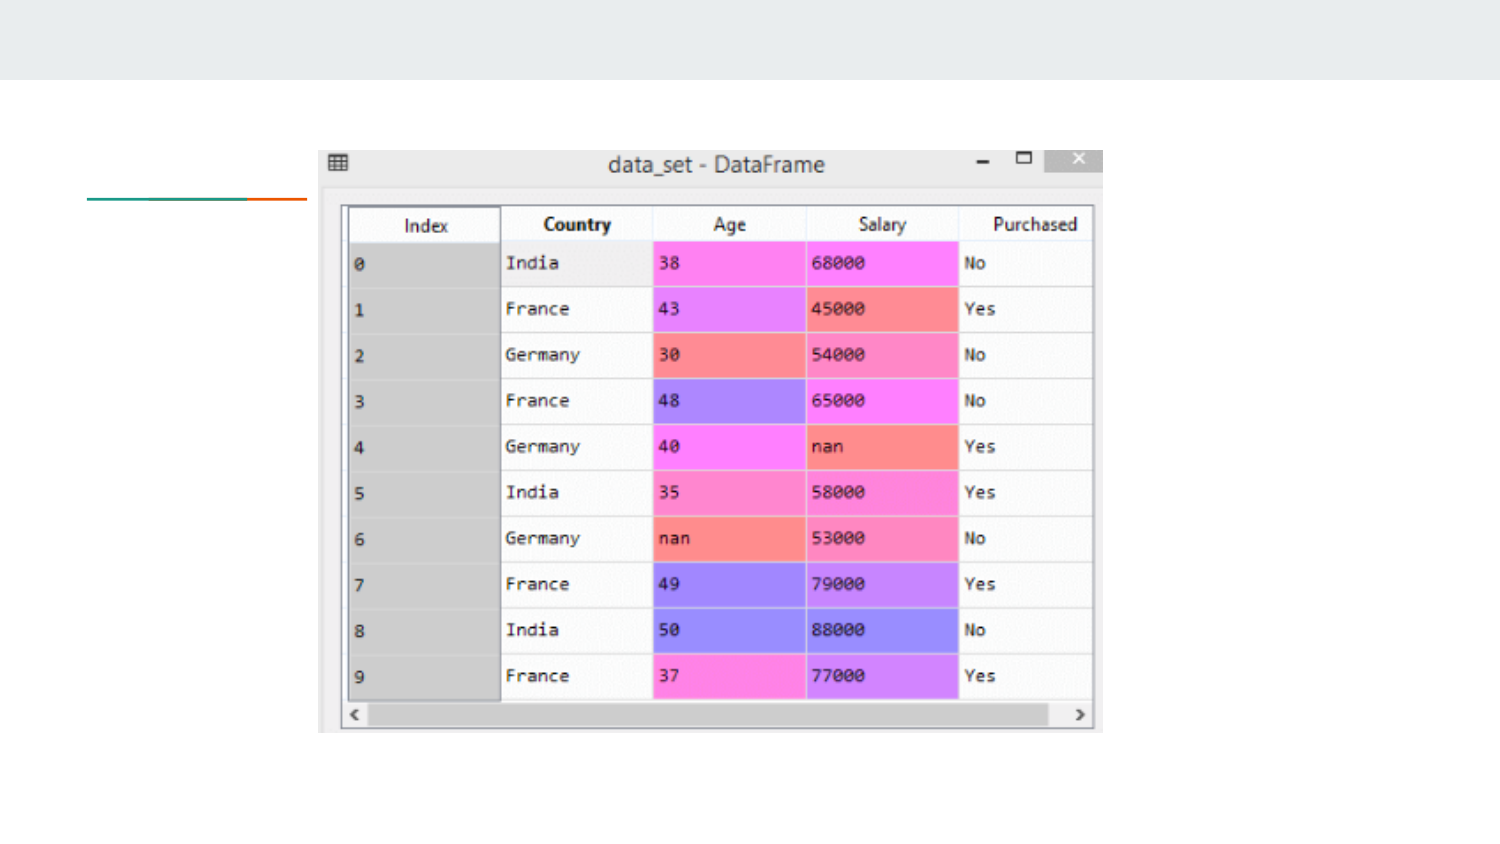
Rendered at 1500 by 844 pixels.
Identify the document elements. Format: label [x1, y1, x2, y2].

picture [318, 150, 1104, 734]
